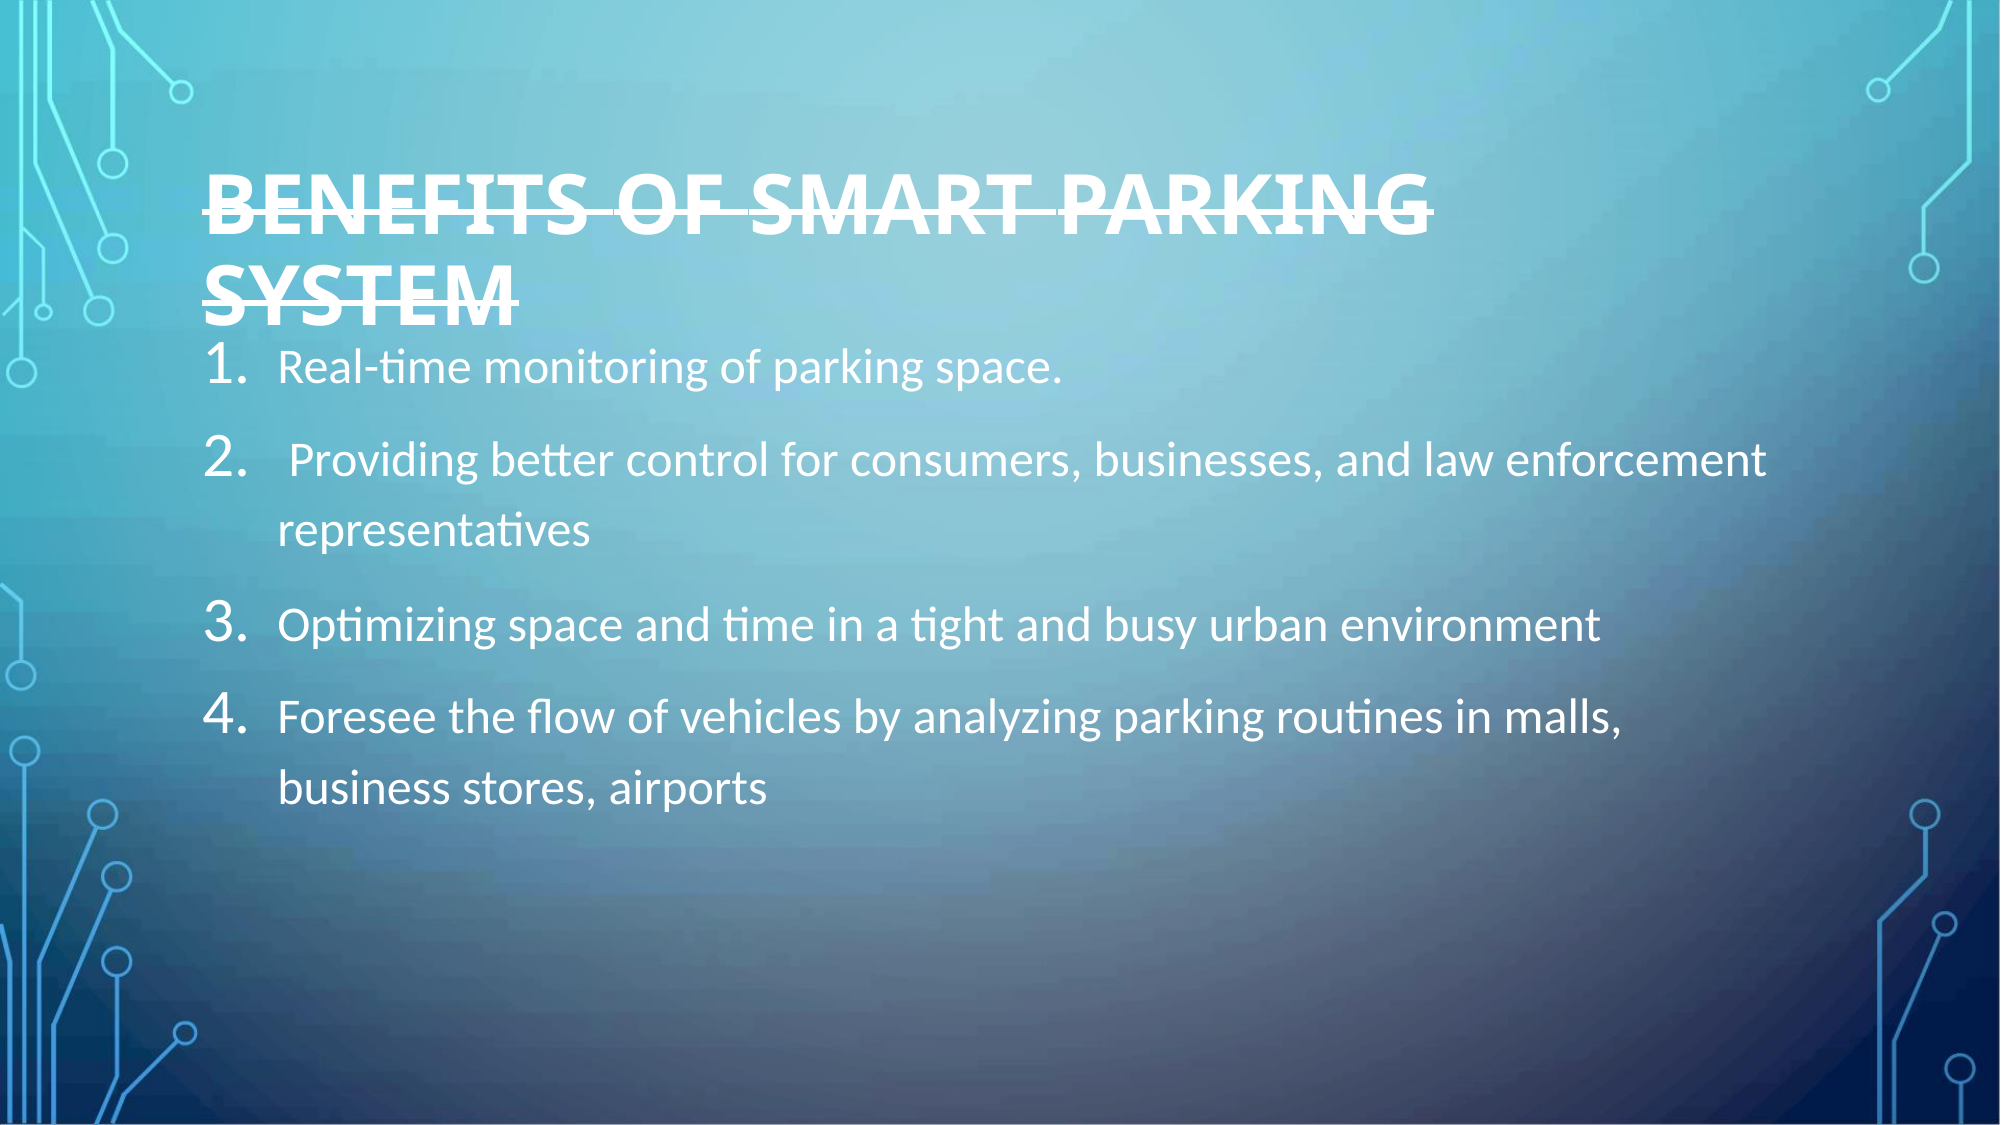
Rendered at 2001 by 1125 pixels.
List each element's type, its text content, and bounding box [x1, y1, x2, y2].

text_box 2. Providing better control for consumers, businesses, and law enforcement representatives [202, 425, 1802, 557]
text_box [0, 0, 2000, 1125]
text_box 3. Optimizing space and time in a tight and busy urban environment [202, 590, 1631, 654]
text_box 1. Real-time monitoring of parking space. [202, 332, 1090, 397]
text_box BENEFITS OF SMART PARKING SYSTEM [202, 160, 1604, 342]
text_box 4. Foresee the flow of vehicles by analyzing parking routines in malls, business stores, airports [202, 683, 1652, 815]
